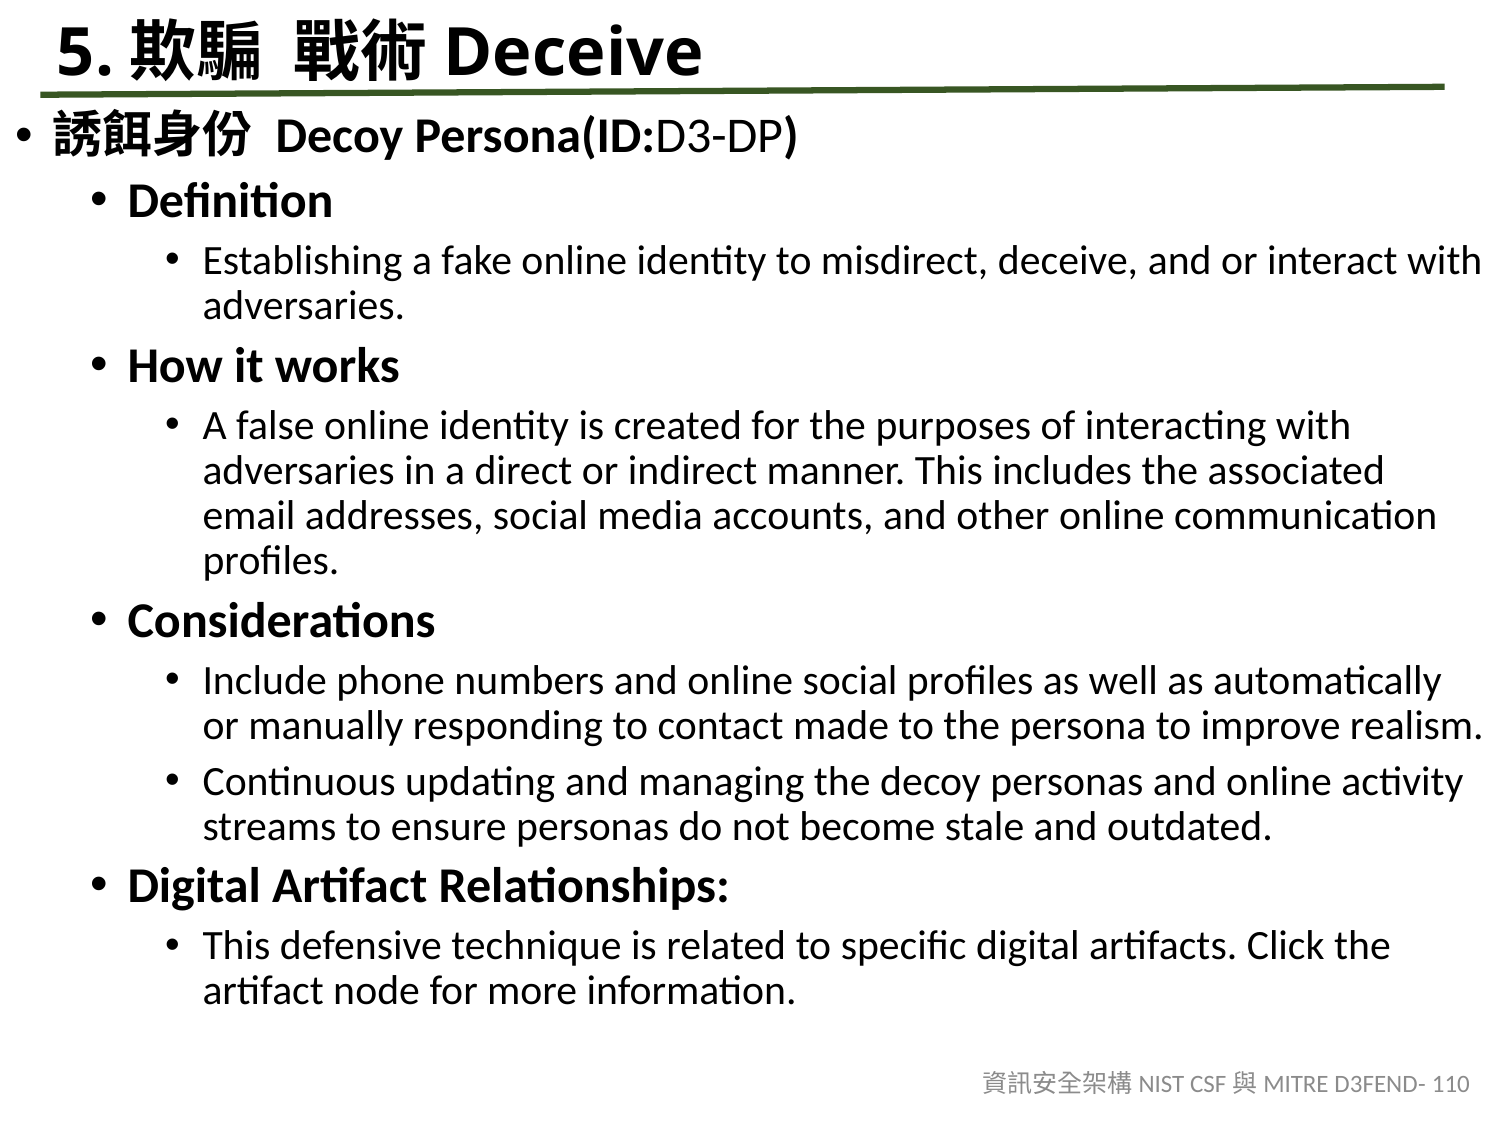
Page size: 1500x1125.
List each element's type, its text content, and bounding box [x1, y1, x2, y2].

slide_number 資訊安全架構NIST CSF與MITRE D3FEND- 110 [922, 1061, 1486, 1103]
title 5.欺騙 戰術Deceive [41, 18, 1336, 90]
list 誘餌身份 Decoy Persona(ID:D3-DP) Definition Establishing a fake online identity to misdirect, deceive, and or interact with adversaries. How it works A false online identity is created for the purposes of interacting with adversaries in a direct or indirect manner. This includes the associated email addresses, social media accounts, and other online communication profiles. Considerations Include phone numbers and online social profiles as well as automatically or manually responding to contact made to the persona to improve realism. Continuous updating and managing the decoy personas and online activity streams to ensure personas do not become stale and outdated. Digital Artifact Relationships: This defensive technique is related to specific digital artifacts. Click the artifact node for more information. [0, 102, 1500, 1125]
